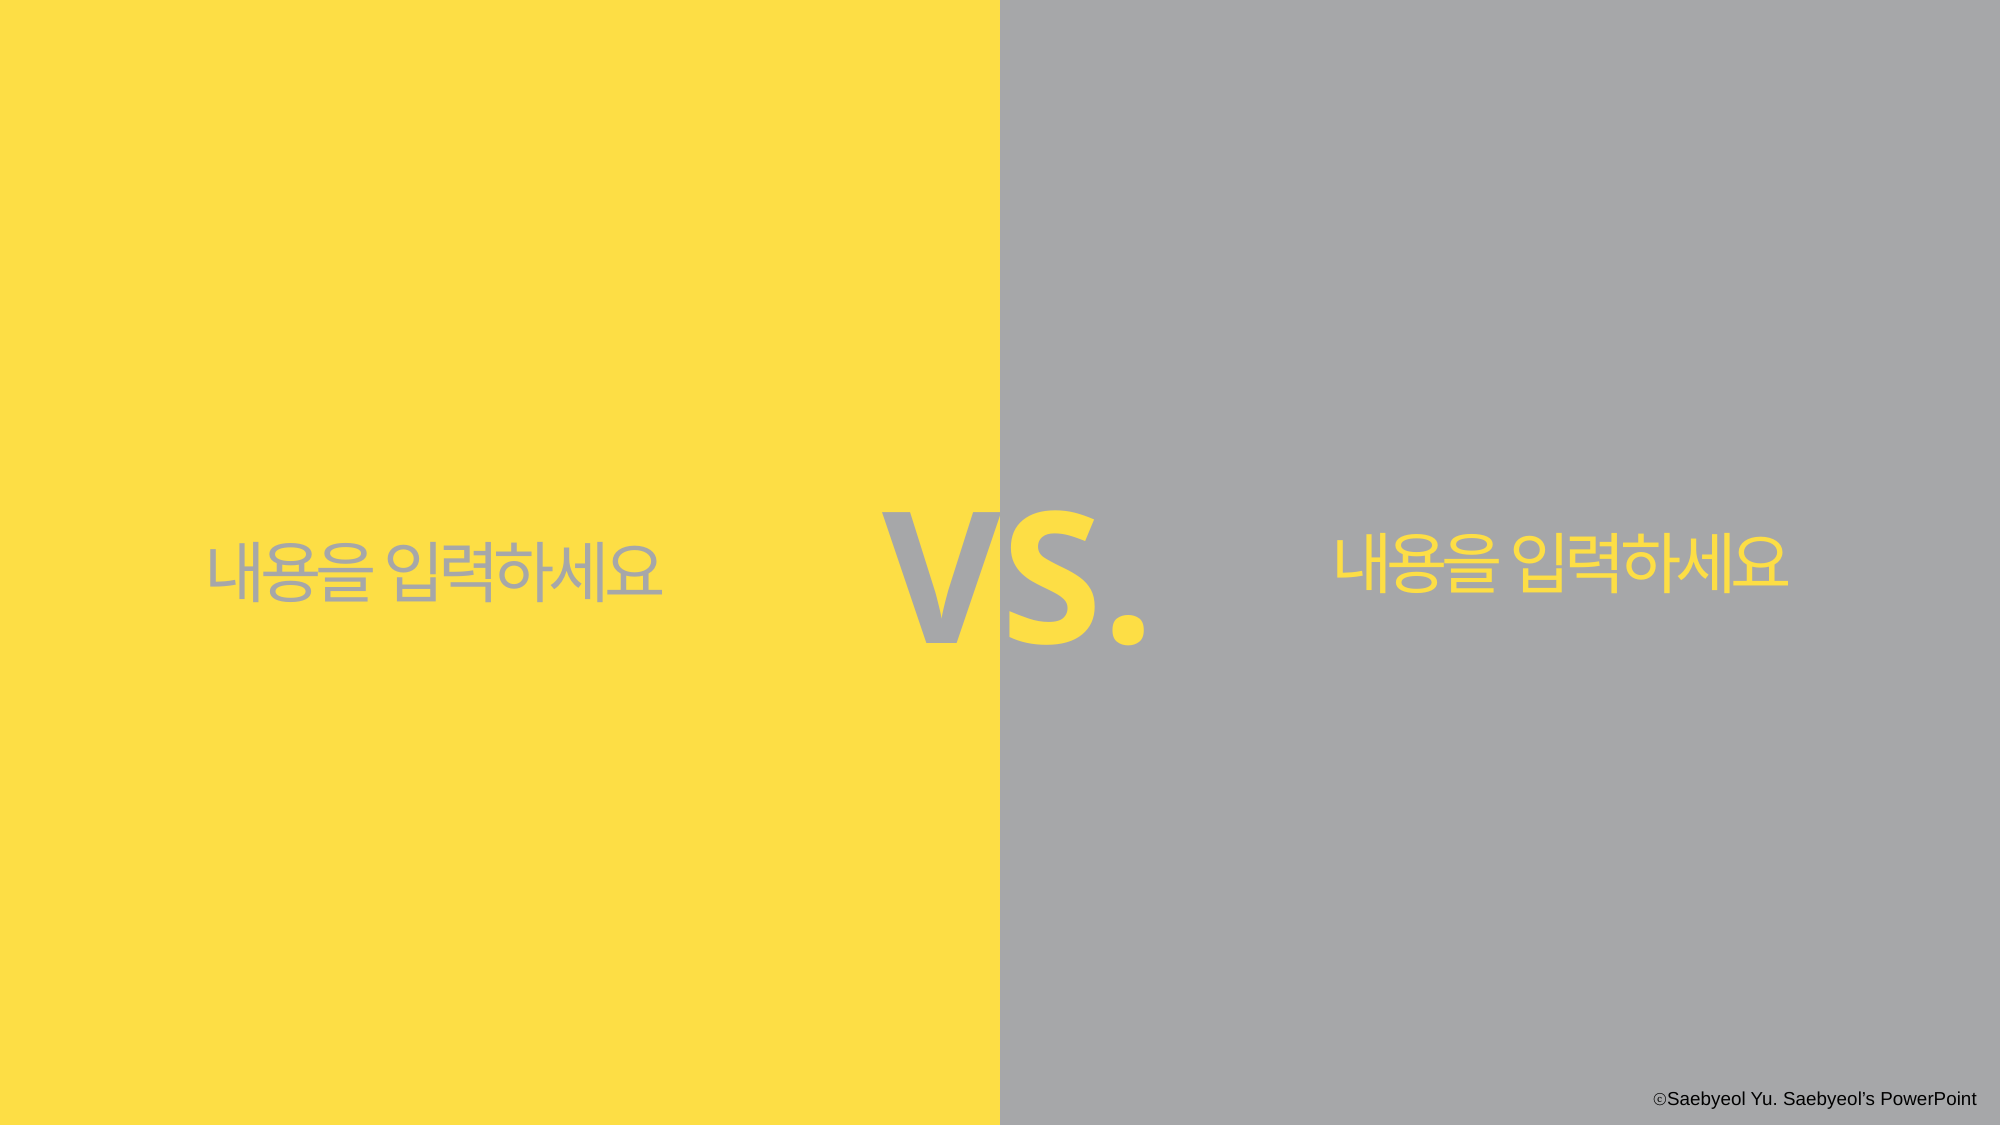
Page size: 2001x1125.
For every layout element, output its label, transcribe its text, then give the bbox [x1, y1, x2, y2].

text_box 내용을 입력하세요 [190, 523, 681, 618]
text_box 내용을 입력하세요 [1316, 514, 1807, 610]
text_box [0, 0, 1001, 1125]
text_box VS. [867, 452, 1170, 688]
